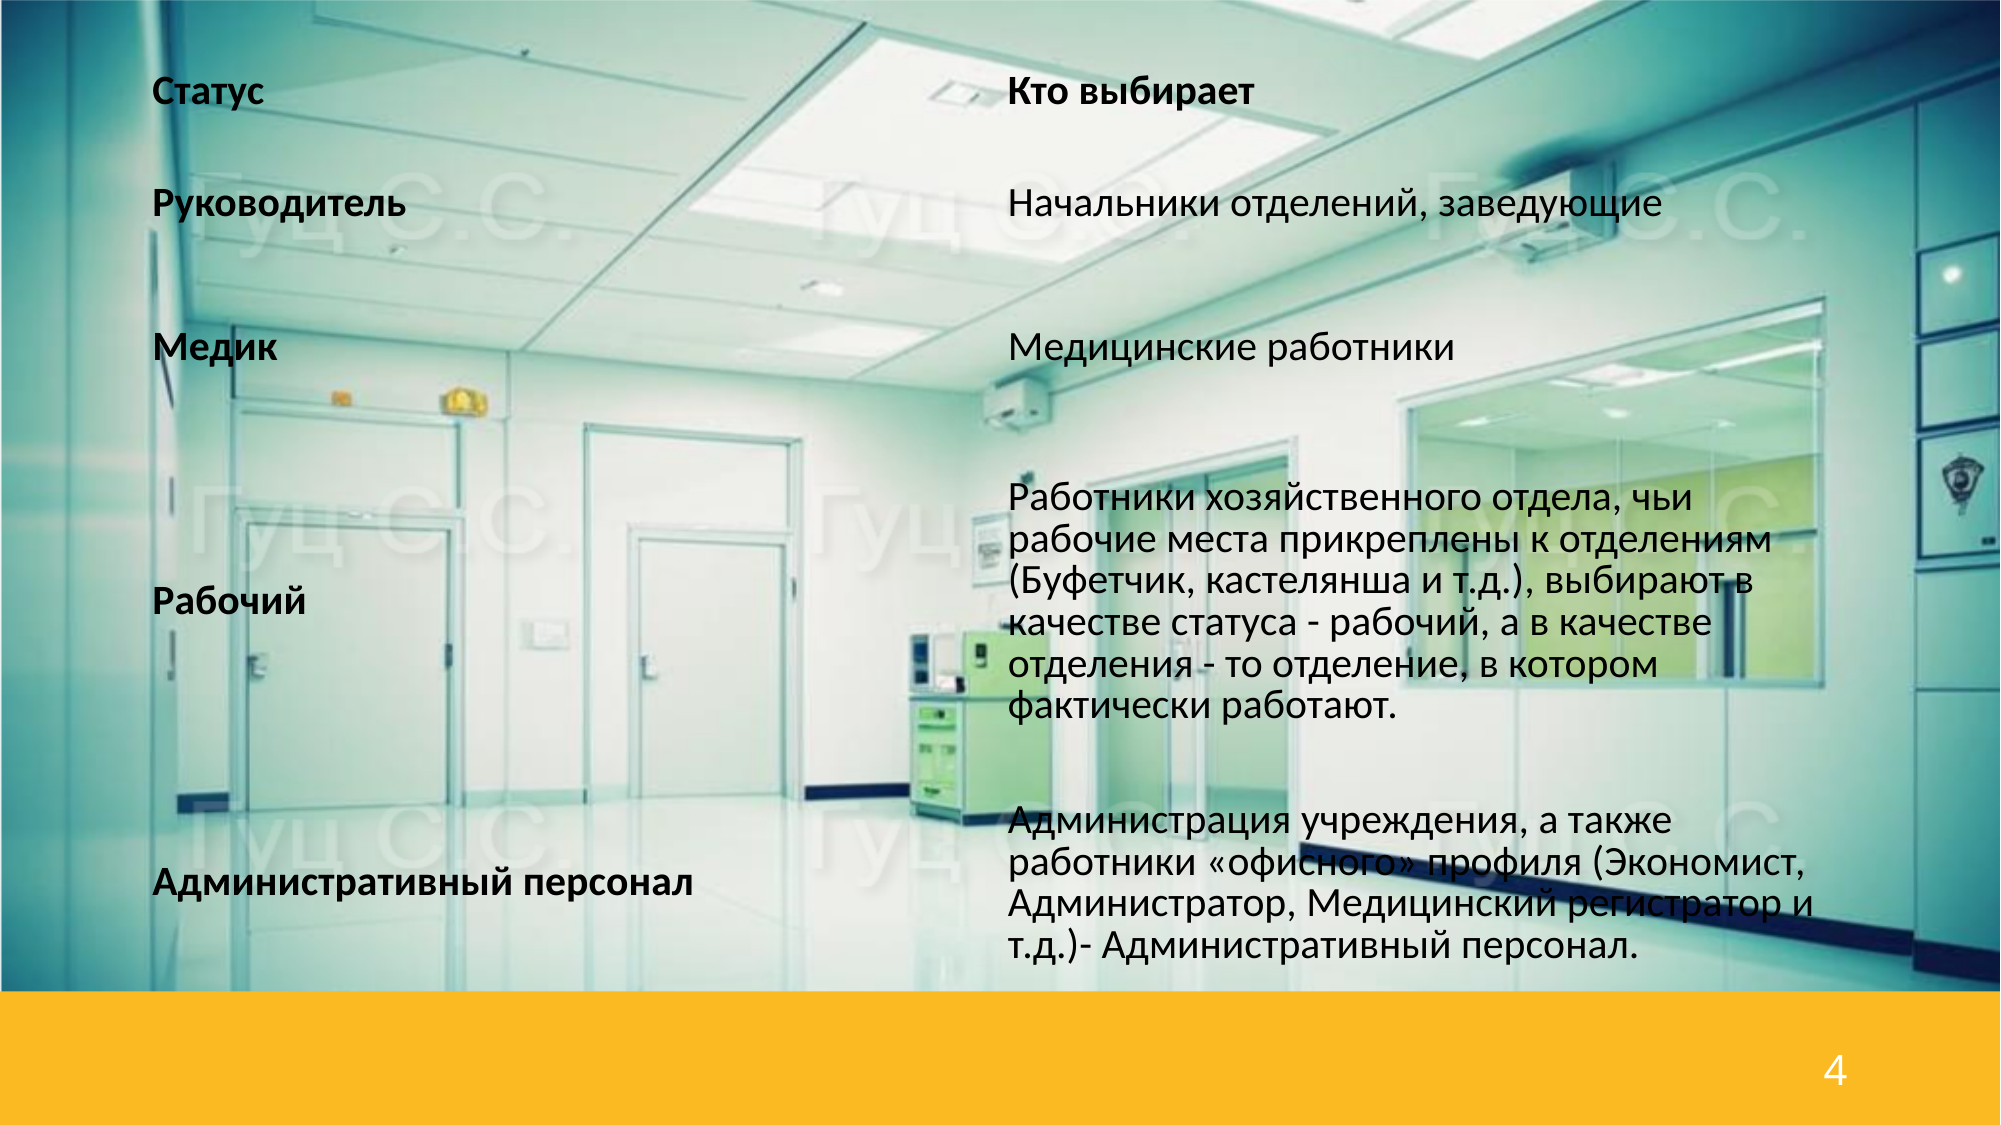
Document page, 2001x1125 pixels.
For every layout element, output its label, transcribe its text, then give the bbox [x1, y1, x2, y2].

text_box 4 [1412, 1042, 1863, 1103]
picture [0, 0, 2000, 992]
text_box [0, 992, 2000, 1125]
